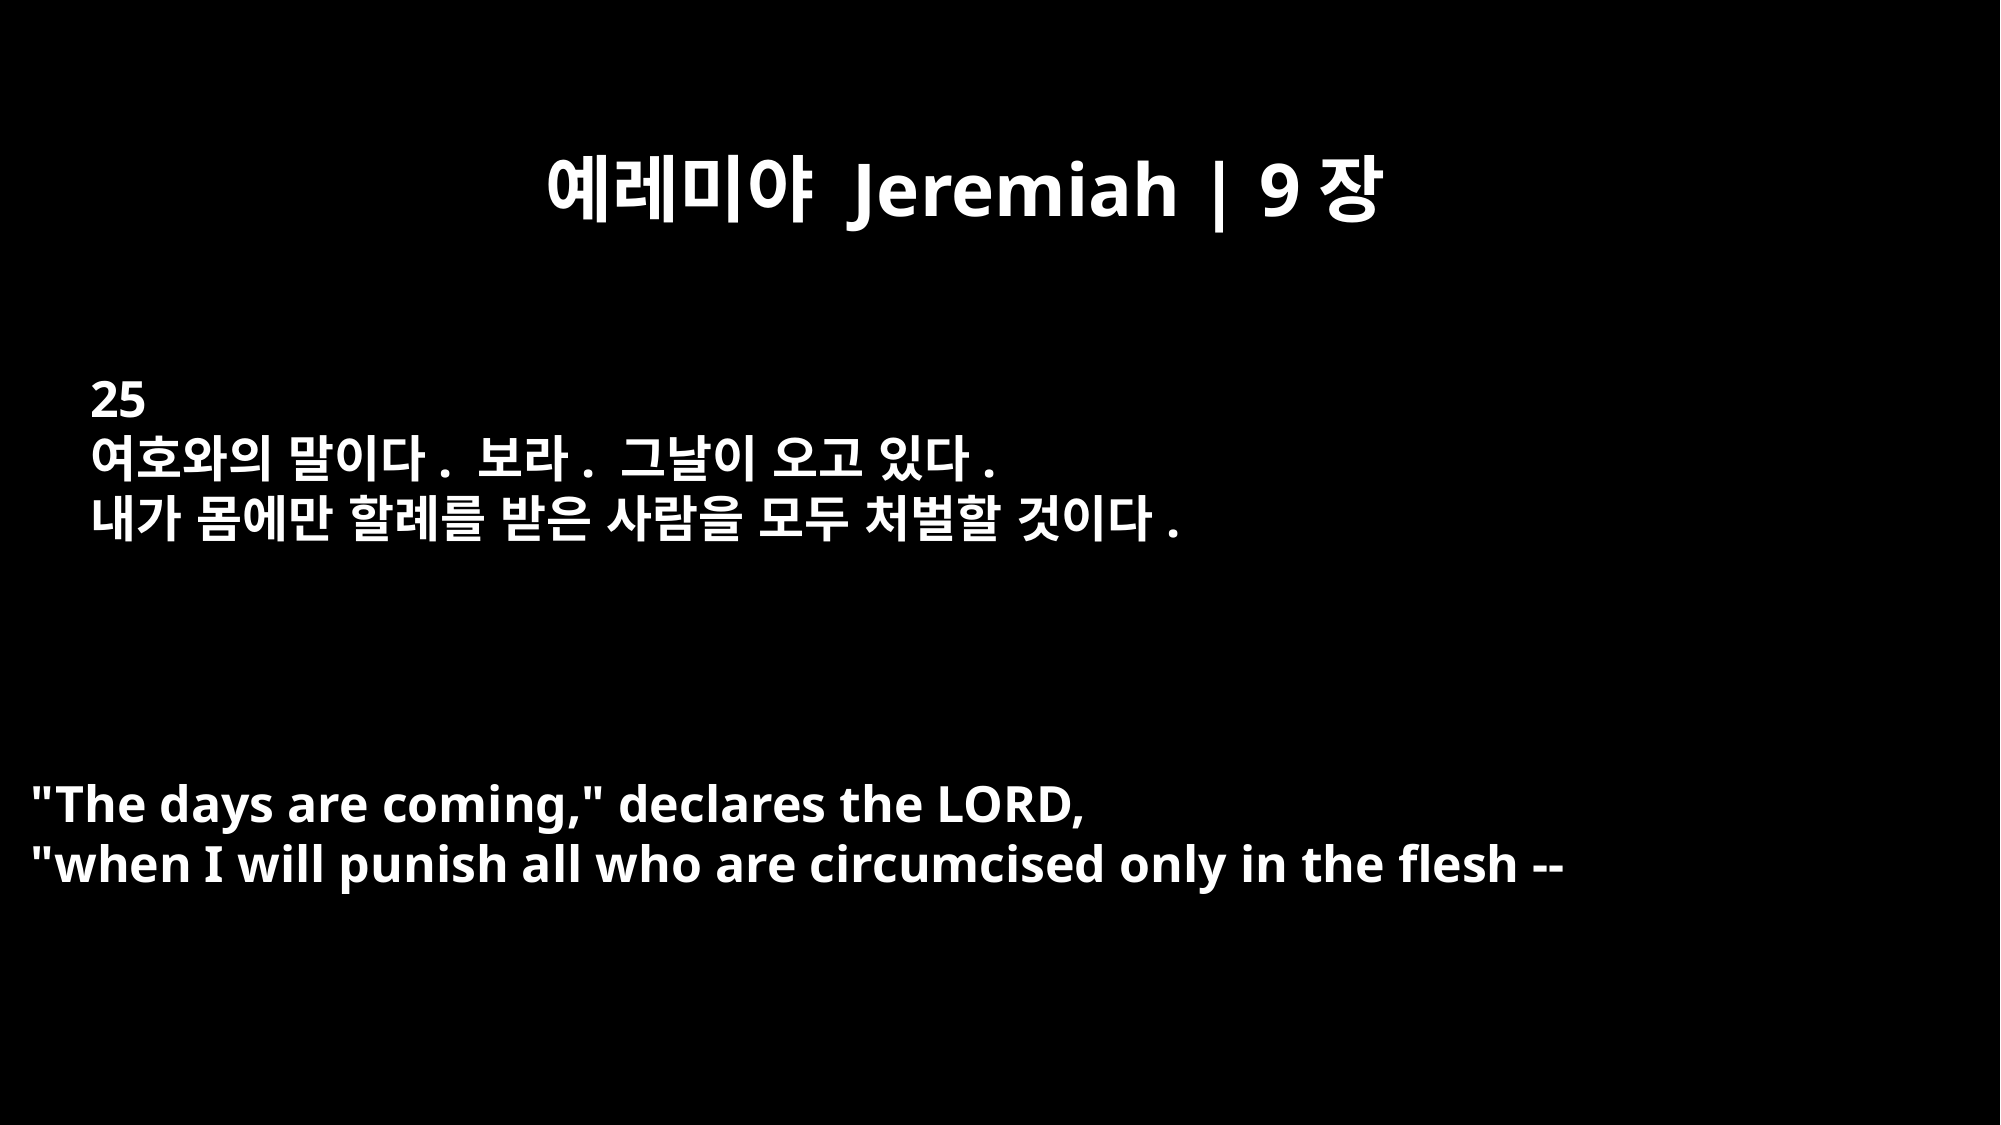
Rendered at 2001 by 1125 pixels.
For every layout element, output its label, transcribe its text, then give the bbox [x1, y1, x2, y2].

text_box "The days are coming," declares the LORD, "when I will punish all who are circumcised only in the flesh -- [16, 764, 1580, 900]
text_box 25 여호와의 말이다. 보라. 그날이 오고 있다. 내가 몸에만 할례를 받은 사람을 모두 처벌할 것이다. [75, 359, 1196, 555]
text_box 예레미야 Jeremiah | 9장 [530, 136, 1401, 239]
